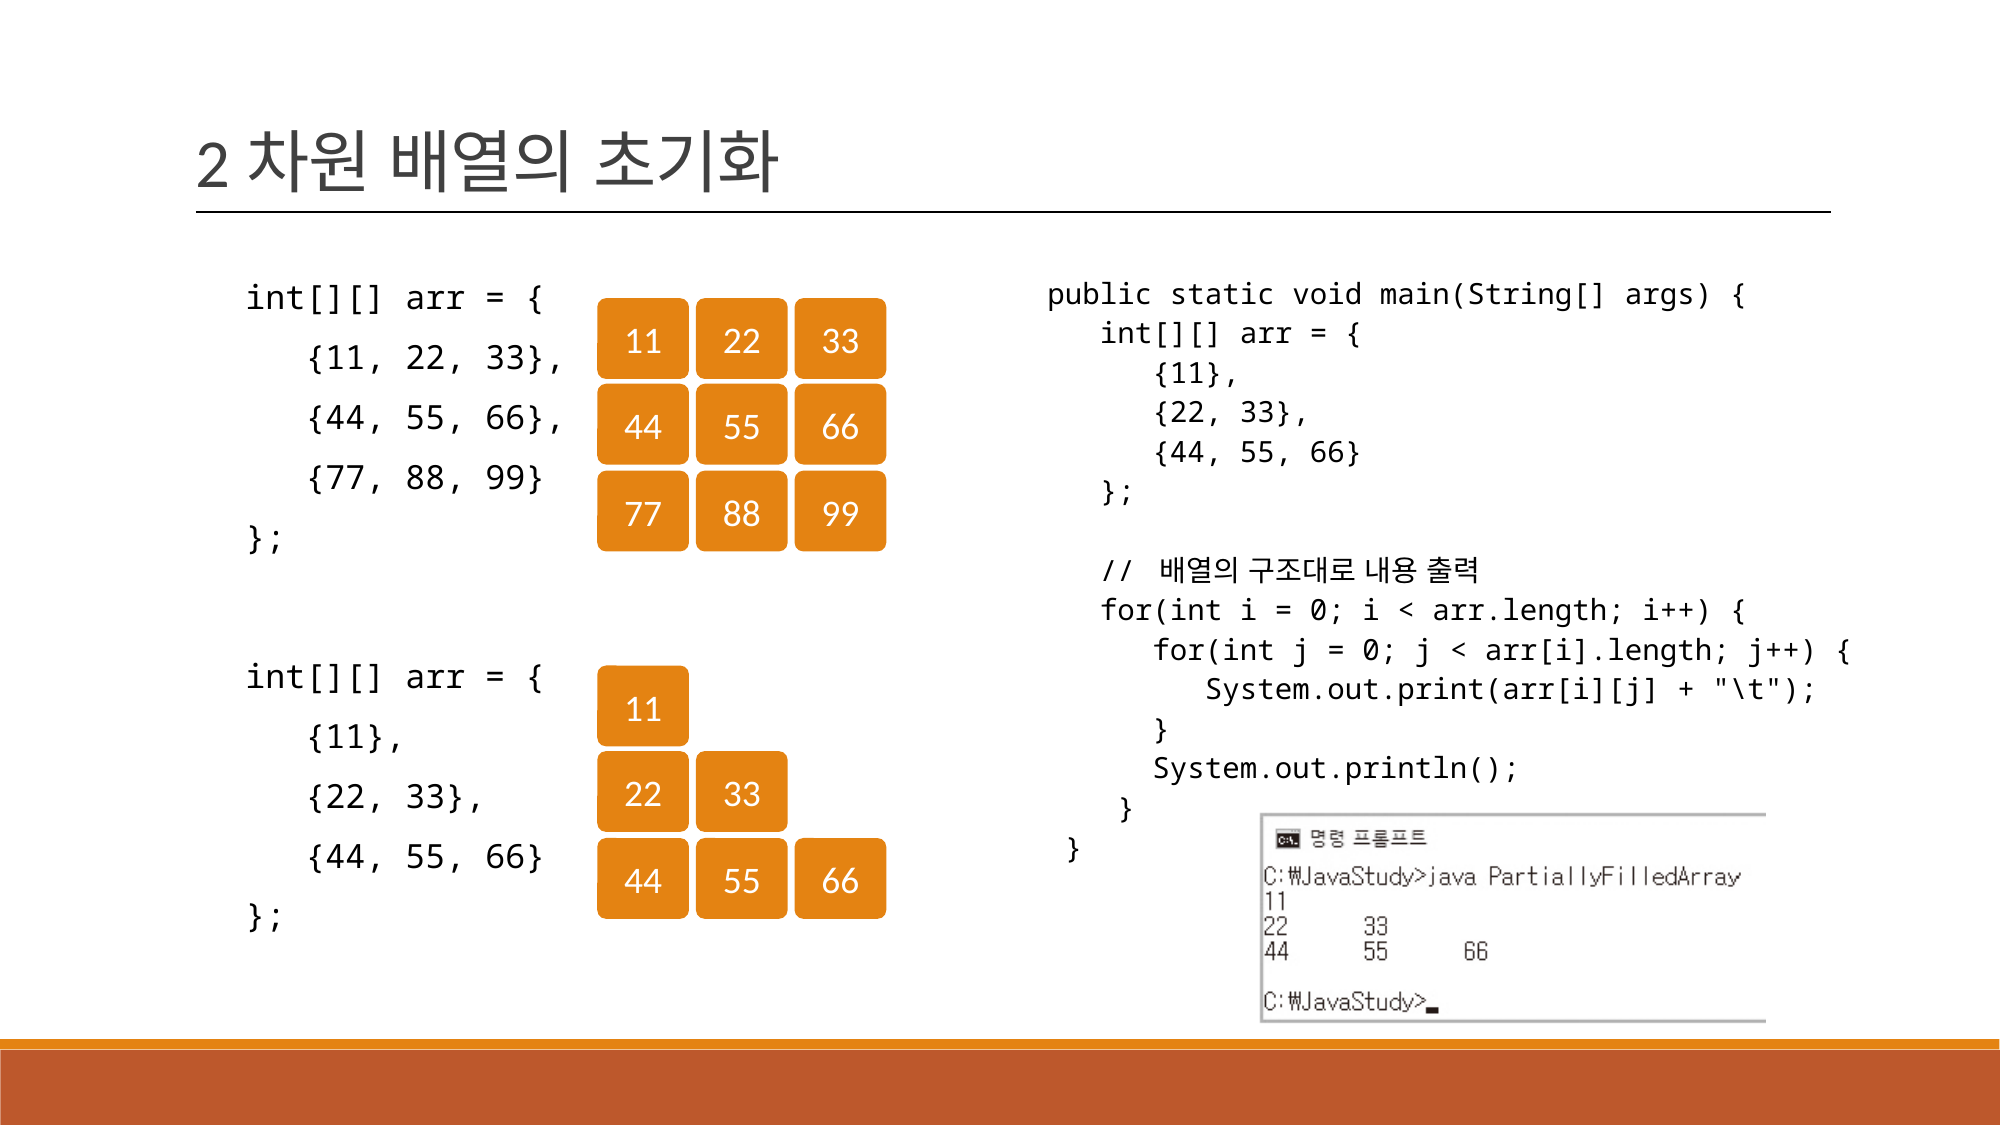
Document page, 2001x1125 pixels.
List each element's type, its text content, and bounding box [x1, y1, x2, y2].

text_box 88 [694, 469, 789, 553]
text_box 22 [595, 749, 691, 834]
text_box 11 [595, 296, 691, 381]
text_box 66 [793, 382, 888, 466]
text_box 22 [694, 296, 789, 381]
text_box 33 [793, 296, 888, 381]
text_box 99 [793, 469, 888, 553]
text_box 11 [595, 664, 691, 748]
text_box 77 [595, 469, 691, 553]
text_box 2차원 배열의 초기화 [179, 20, 1830, 210]
text_box 66 [793, 836, 888, 921]
text_box 55 [694, 382, 789, 466]
text_box int[][] arr = { {11}, {22, 33}, {44, 55, 66} }; [230, 627, 972, 942]
text_box public static void main(String[] args) { int[][] arr = { {11}, {22, 33}, {44, 55, 66} }; // 배열의 구조대로 내용 출력 for(int i = 0; i < arr.length; i++) { for(int j = 0; j < arr[i].length; j++) { System.out.print(arr[i][j] + "\t"); } System.out.println(); } } [1032, 262, 1891, 872]
picture [1254, 806, 1767, 1031]
text_box int[][] arr = { {11, 22, 33}, {44, 55, 66}, {77, 88, 99} }; [230, 249, 972, 564]
text_box 33 [694, 749, 789, 834]
text_box 44 [595, 836, 691, 921]
text_box 55 [694, 836, 789, 921]
text_box 44 [595, 382, 691, 466]
